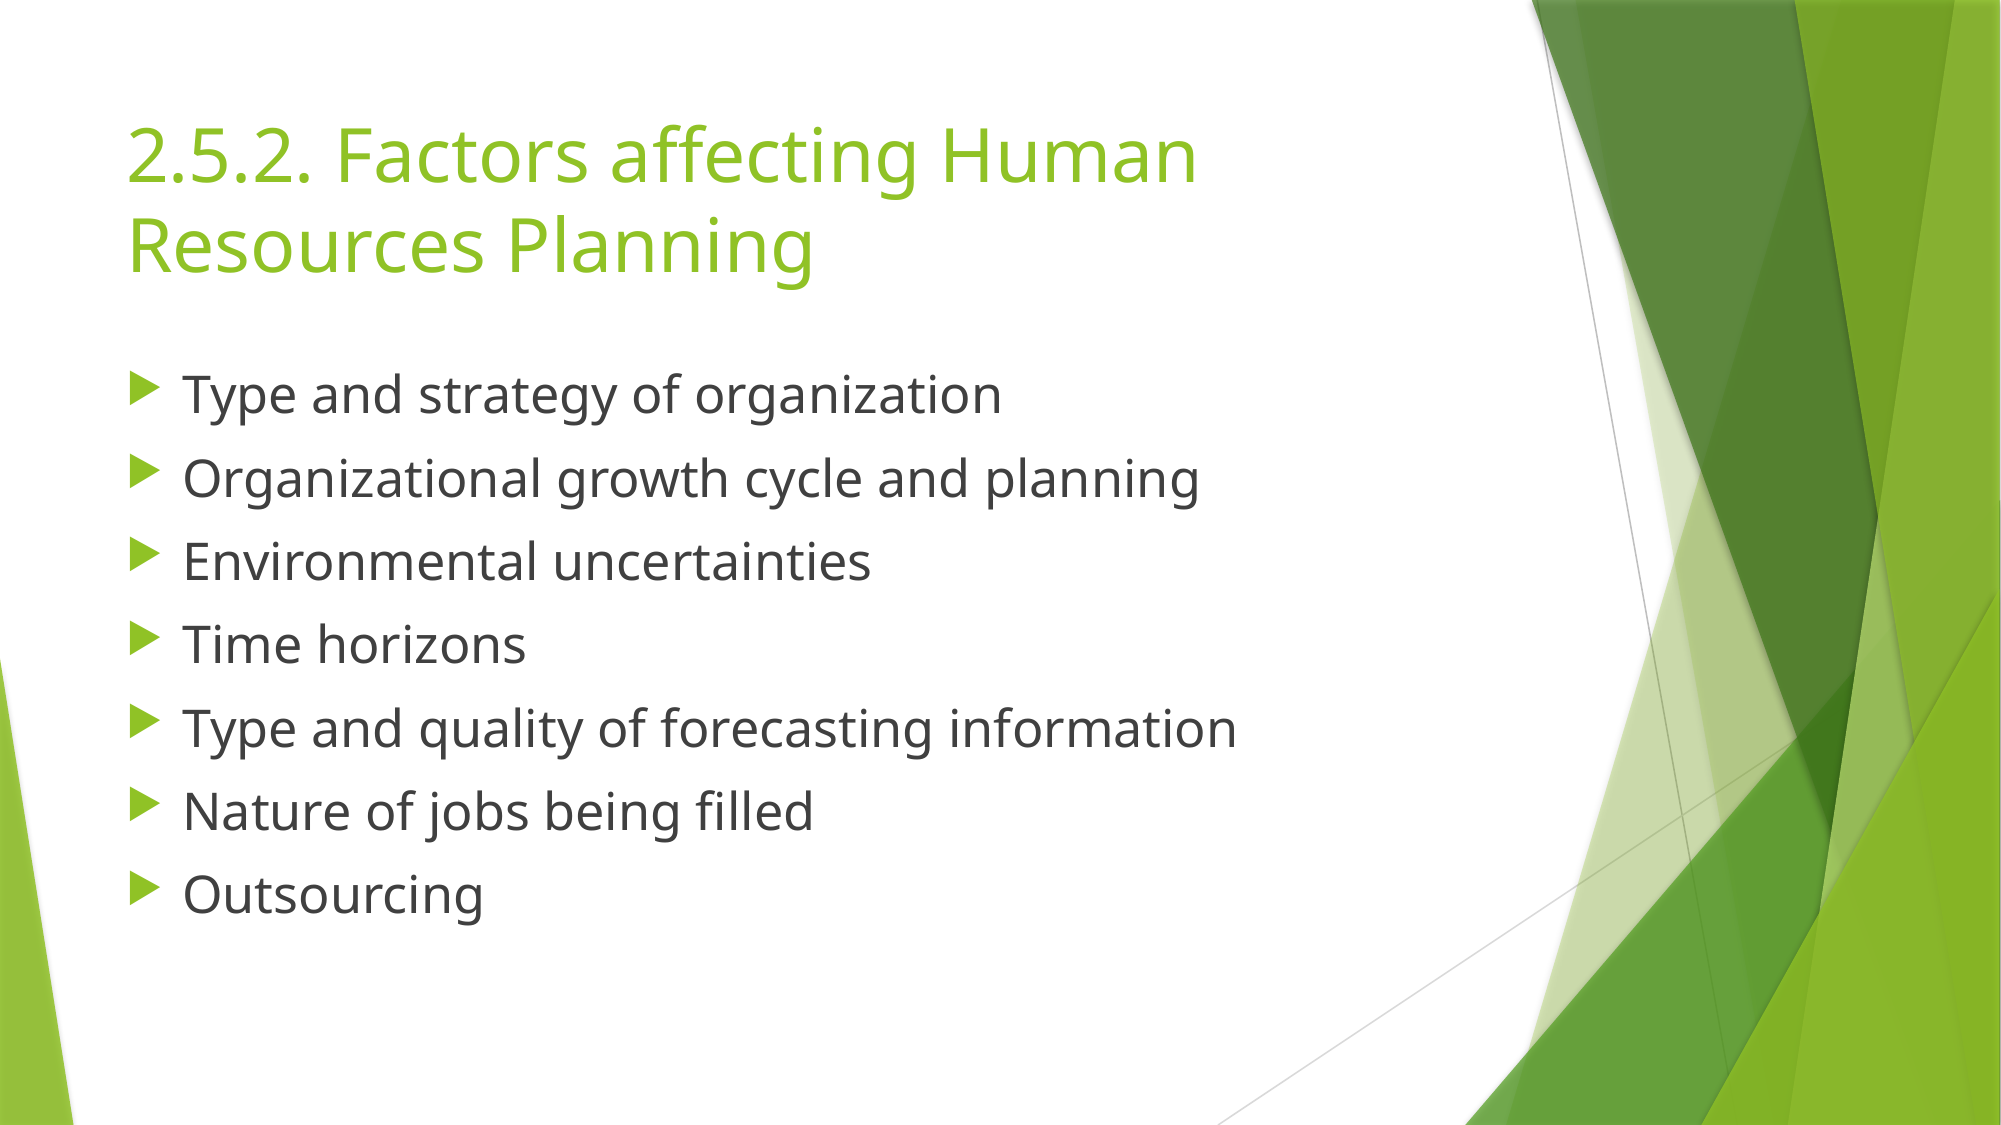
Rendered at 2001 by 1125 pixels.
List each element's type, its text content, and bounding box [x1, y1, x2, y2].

list Type and strategy of organization Organizational growth cycle and planning Environmental uncertainties Time horizons Type and quality of forecasting information Nature of jobs being filled Outsourcing [111, 354, 1522, 992]
title 2.5.2. Factors affecting Human Resources Planning [111, 99, 1522, 317]
